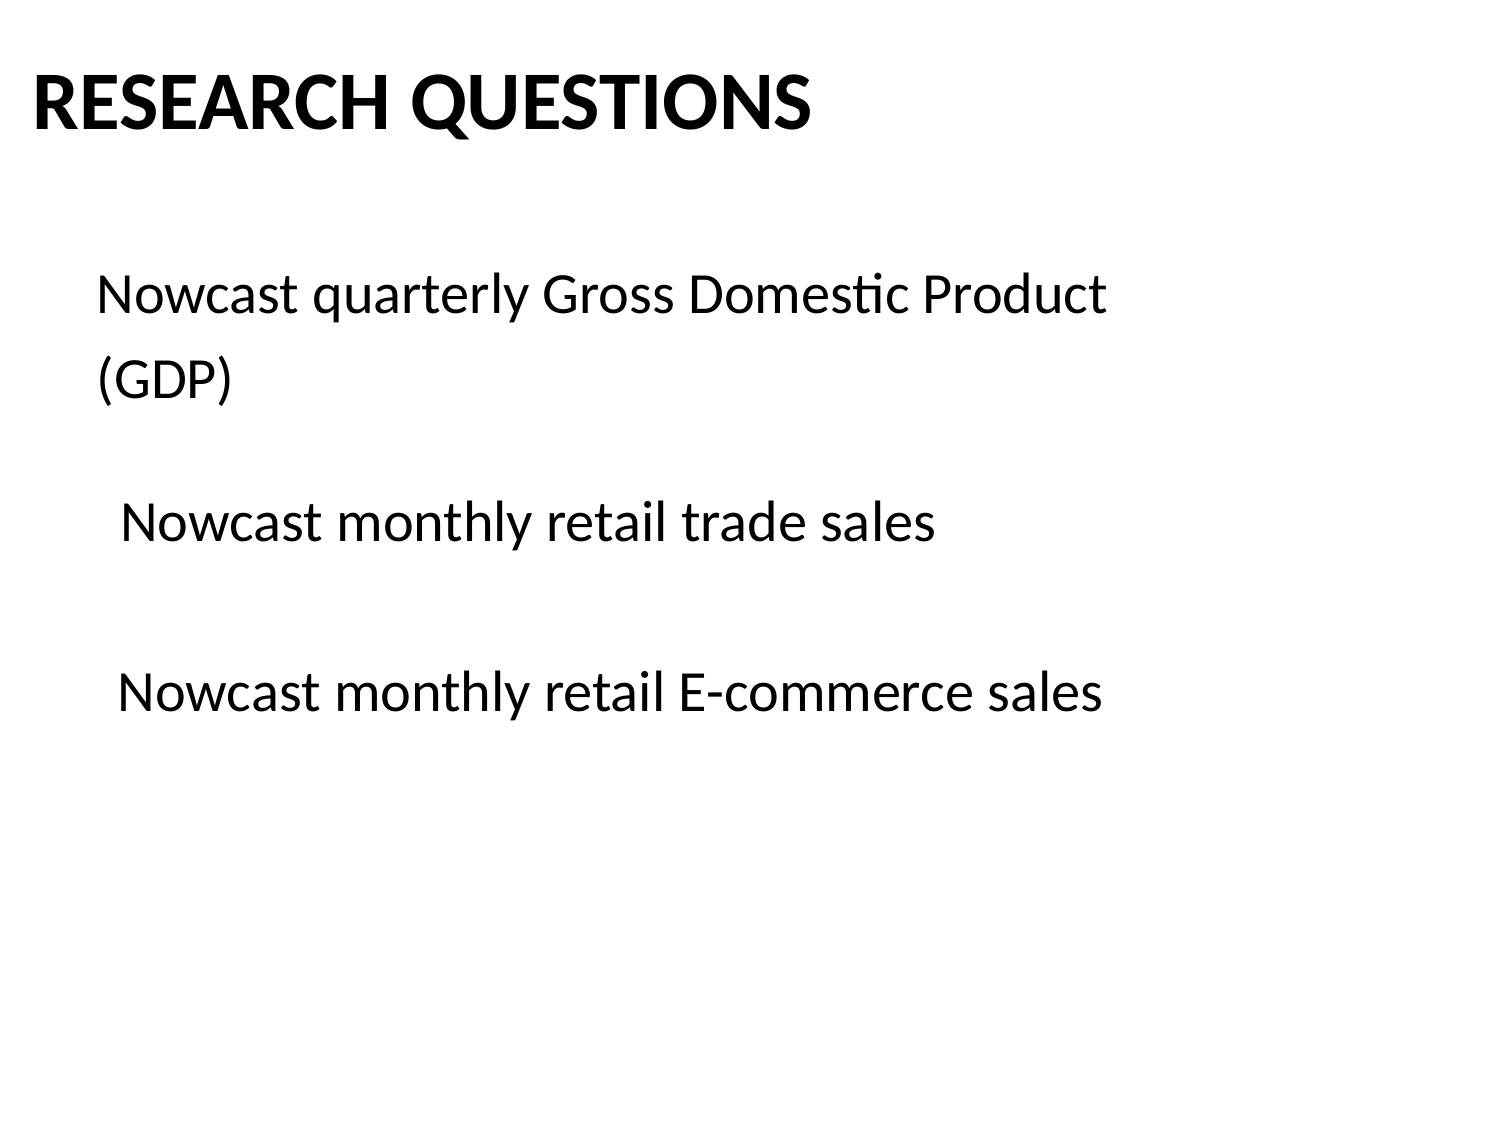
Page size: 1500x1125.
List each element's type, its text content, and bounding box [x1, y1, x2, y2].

text_box Nowcast quarterly Gross Domestic Product (GDP) [81, 234, 1208, 417]
text_box RESEARCH QUESTIONS [0, 38, 892, 154]
text_box Nowcast monthly retail E-commerce sales [103, 653, 1314, 732]
text_box Nowcast monthly retail trade sales [105, 483, 1500, 562]
